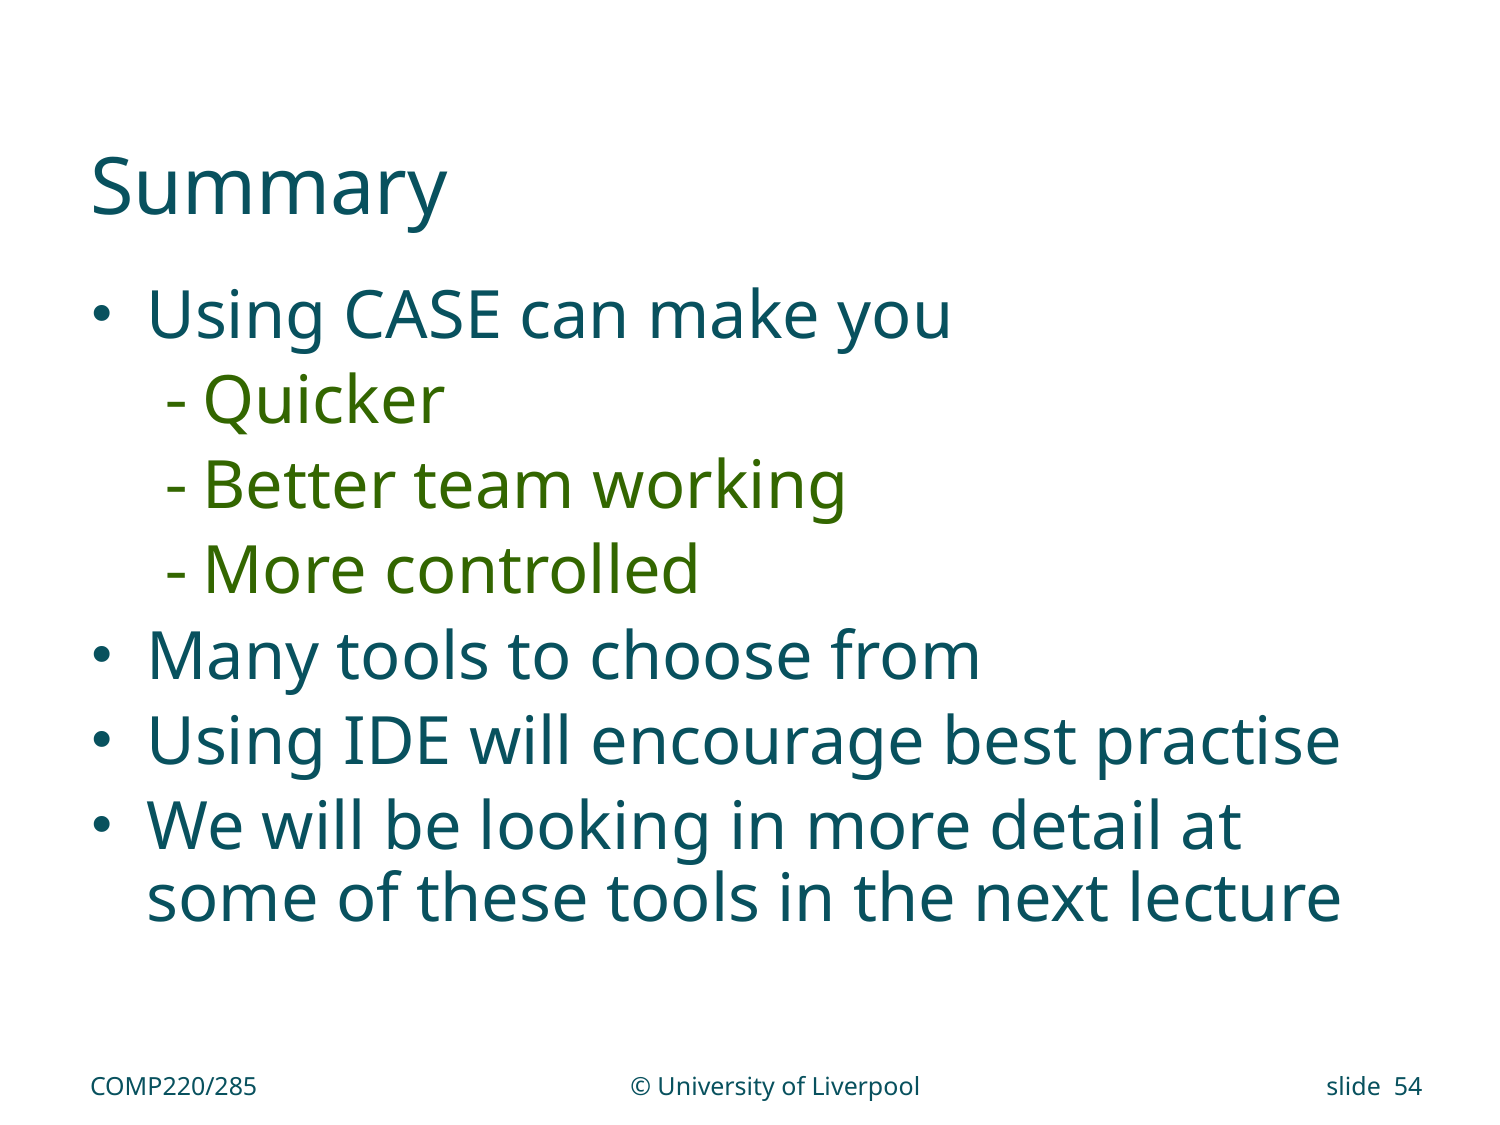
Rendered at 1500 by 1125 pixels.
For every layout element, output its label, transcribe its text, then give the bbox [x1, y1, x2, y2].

list Using CASE can make you Quicker Better team working More controlled Many tools to choose from Using IDE will encourage best practise We will be looking in more detail at some of these tools in the next lecture [75, 273, 1363, 1024]
slide_number © University of Liverpool [600, 1062, 951, 1125]
title Summary [75, 128, 1425, 237]
slide_number slide 54 [1212, 1062, 1438, 1113]
footer COMP220/285 [74, 1062, 575, 1125]
